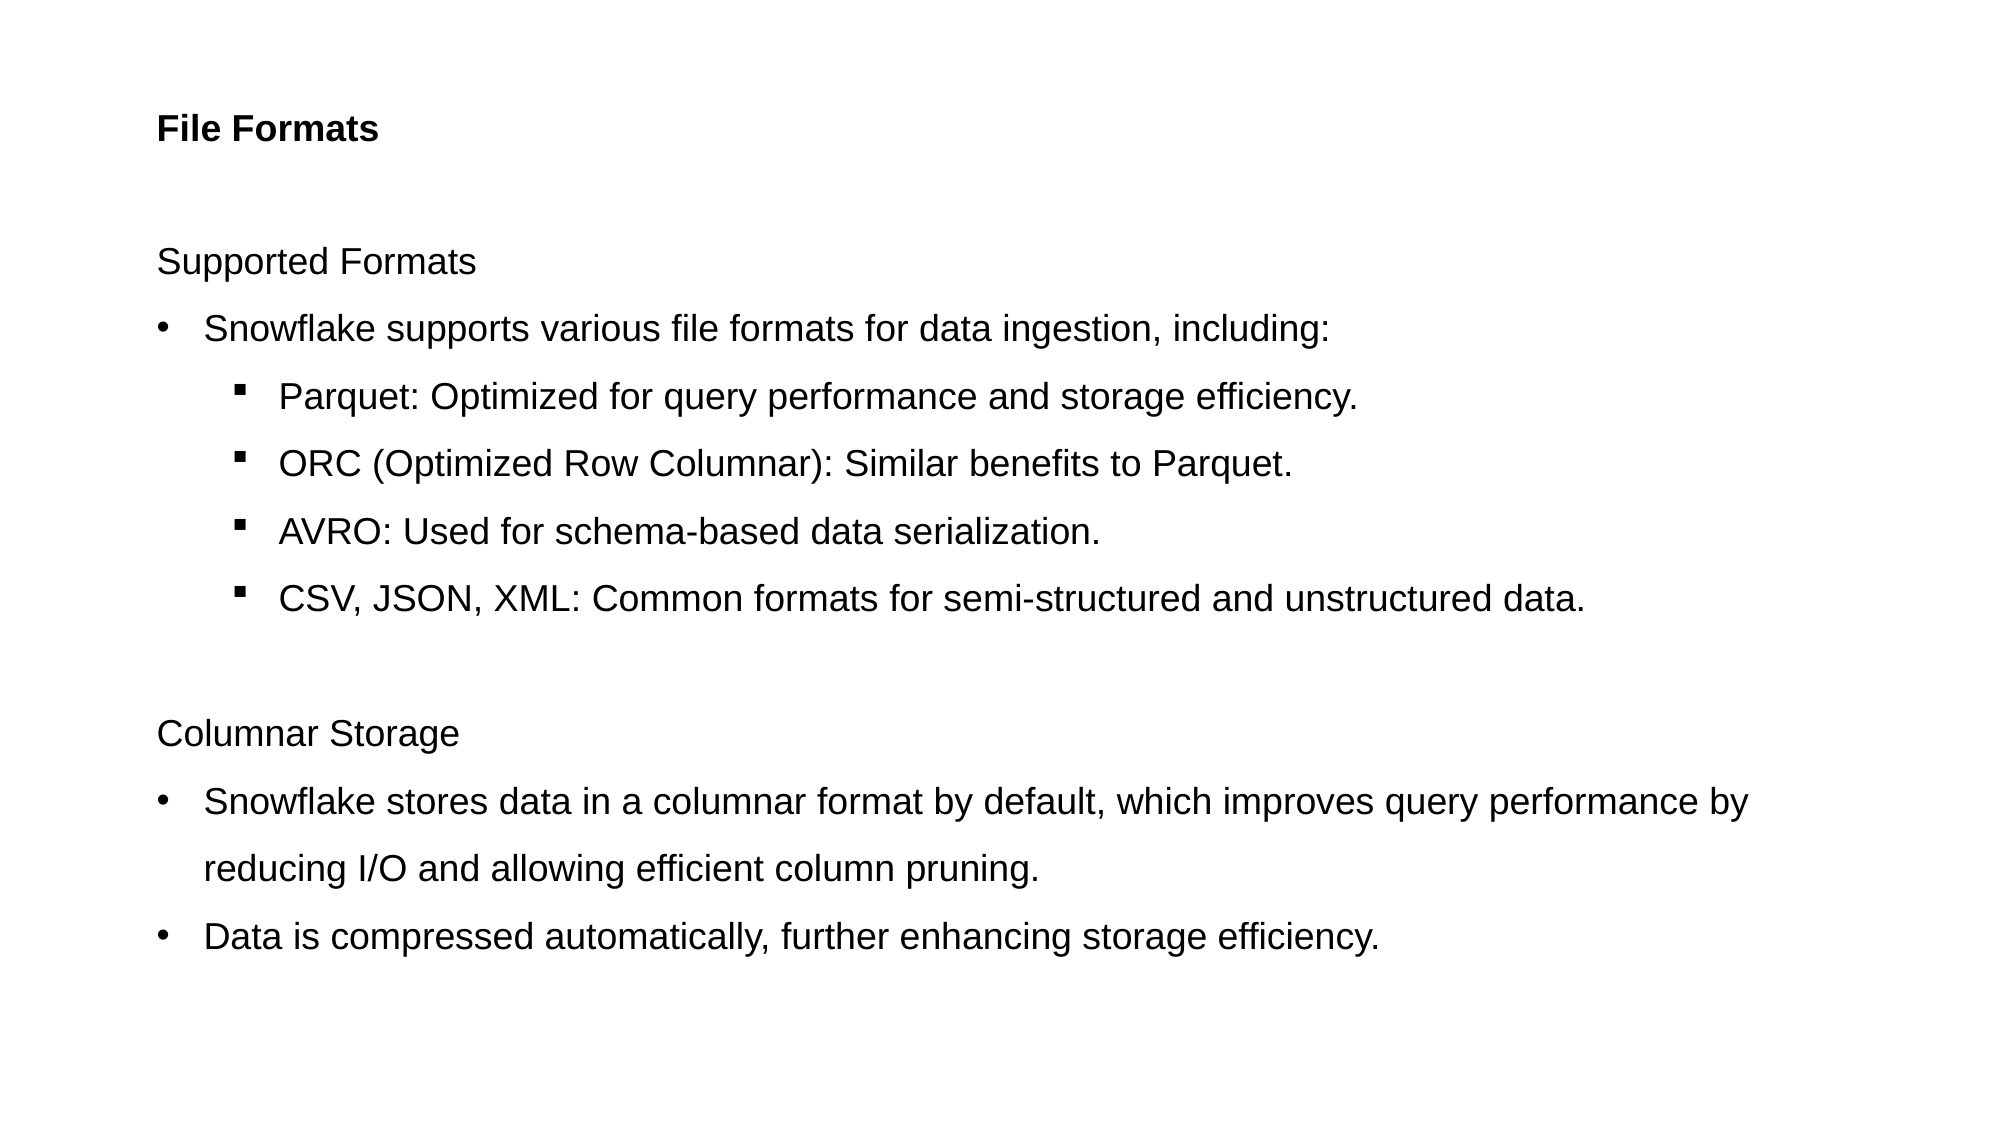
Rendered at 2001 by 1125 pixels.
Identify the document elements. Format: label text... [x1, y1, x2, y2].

text_box File Formats [141, 97, 1142, 157]
text_box Supported Formats Snowflake supports various file formats for data ingestion, including: Parquet: Optimized for query performance and storage efficiency. ORC (Optimized Row Columnar): Similar benefits to Parquet. AVRO: Used for schema-based data serialization. CSV, JSON, XML: Common formats for semi-structured and unstructured data. Columnar Storage Snowflake stores data in a columnar format by default, which improves query performance by reducing I/O and allowing efficient column pruning. Data is compressed automatically, further enhancing storage efficiency. [141, 207, 1838, 965]
